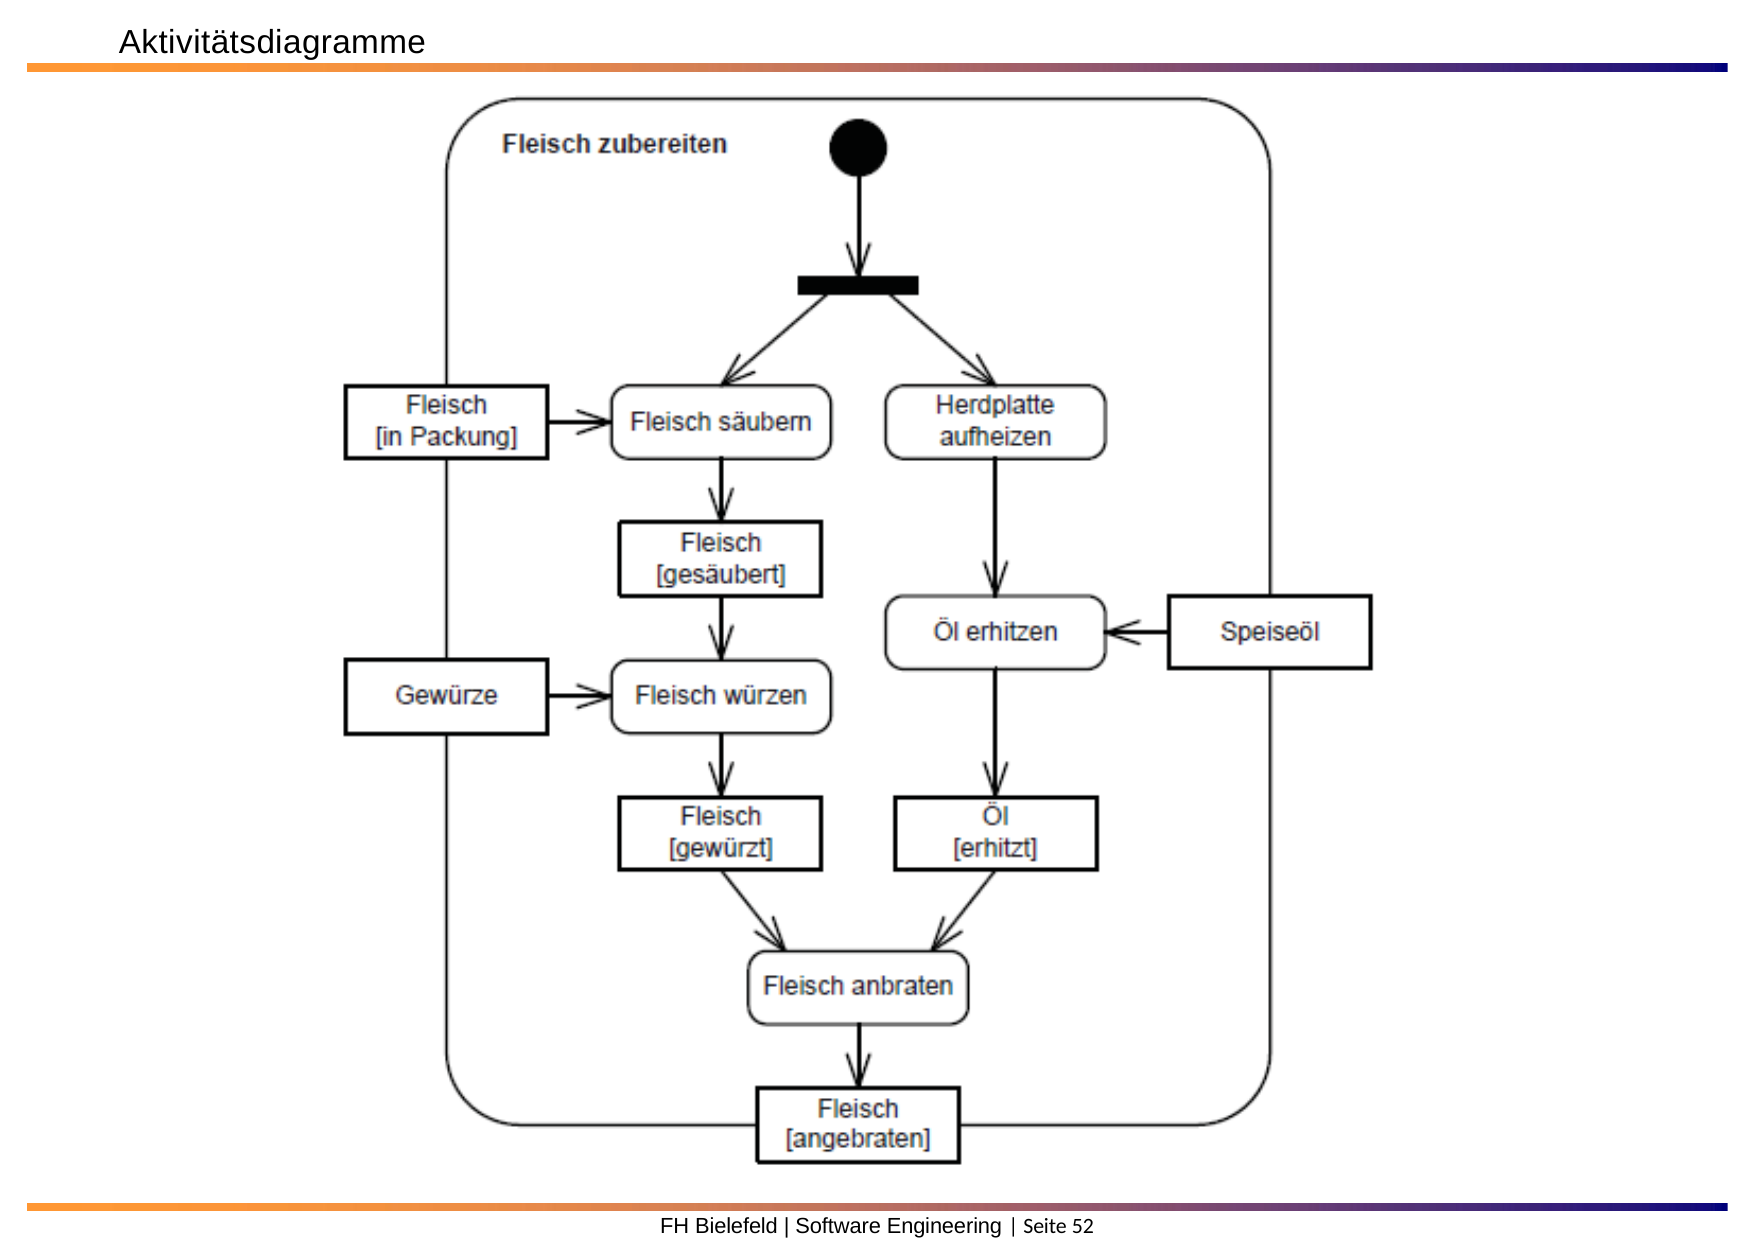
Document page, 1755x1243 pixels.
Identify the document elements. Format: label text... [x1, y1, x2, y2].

picture [289, 75, 1403, 1185]
picture [27, 1203, 1728, 1211]
picture [27, 63, 1728, 72]
text_box Aktivitätsdiagramme [116, 20, 577, 61]
